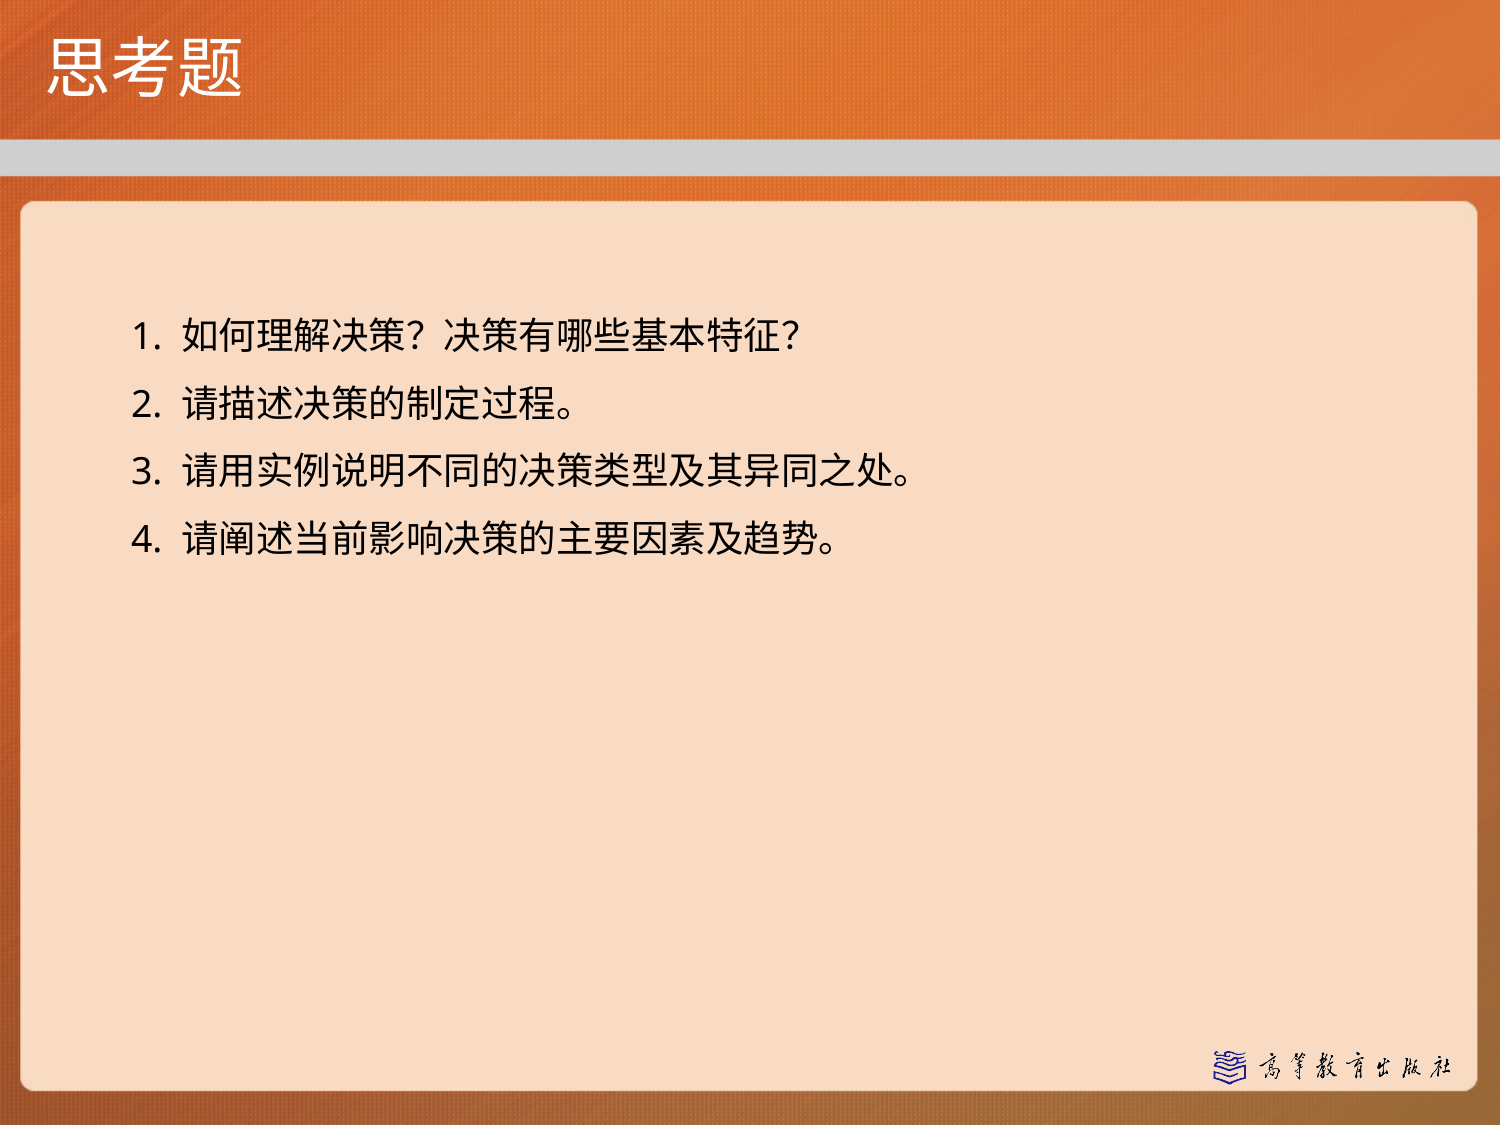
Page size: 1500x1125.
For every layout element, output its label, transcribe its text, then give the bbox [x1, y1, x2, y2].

text_box 1. 如何理解决策？决策有哪些基本特征？ 2. 请描述决策的制定过程。 3. 请用实例说明不同的决策类型及其异同之处。 4. 请阐述当前影响决策的主要因素及趋势。 [57, 282, 1412, 567]
text_box 思考题 [29, 18, 1459, 125]
picture [0, 0, 1500, 1125]
